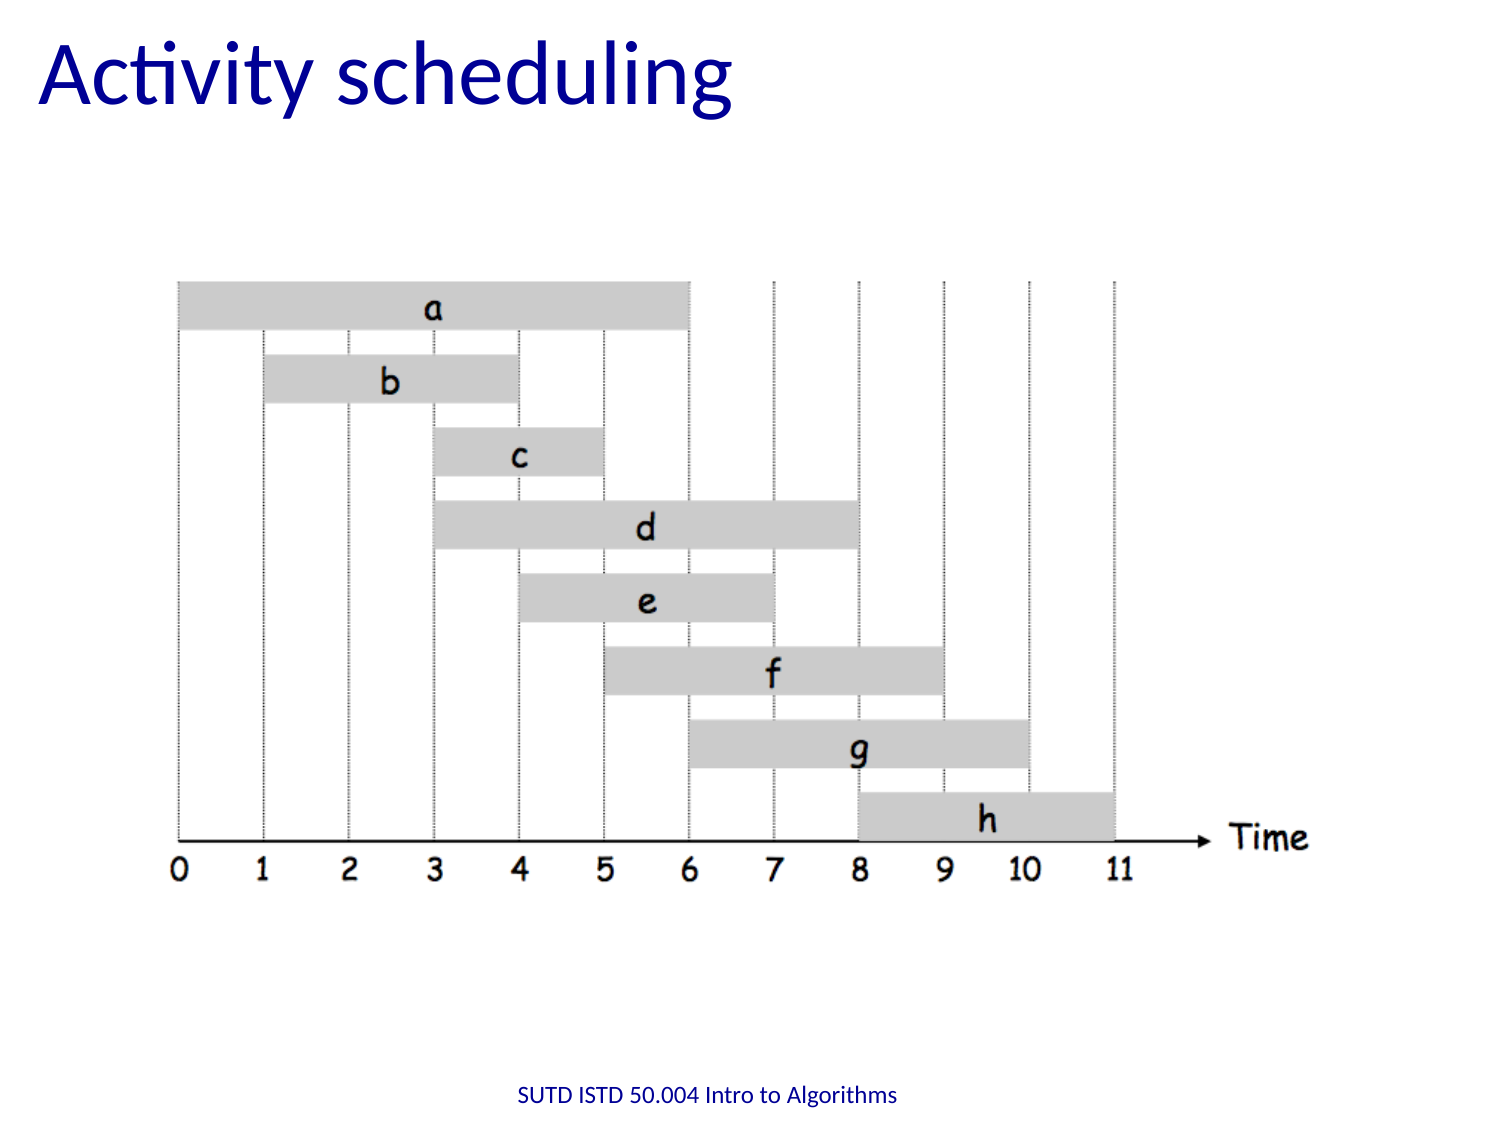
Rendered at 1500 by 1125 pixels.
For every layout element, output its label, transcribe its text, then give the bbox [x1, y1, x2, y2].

footer SUTD ISTD 50.004 Intro to Algorithms [473, 1063, 949, 1123]
picture [159, 243, 1324, 895]
title Activity scheduling [23, 4, 1374, 132]
